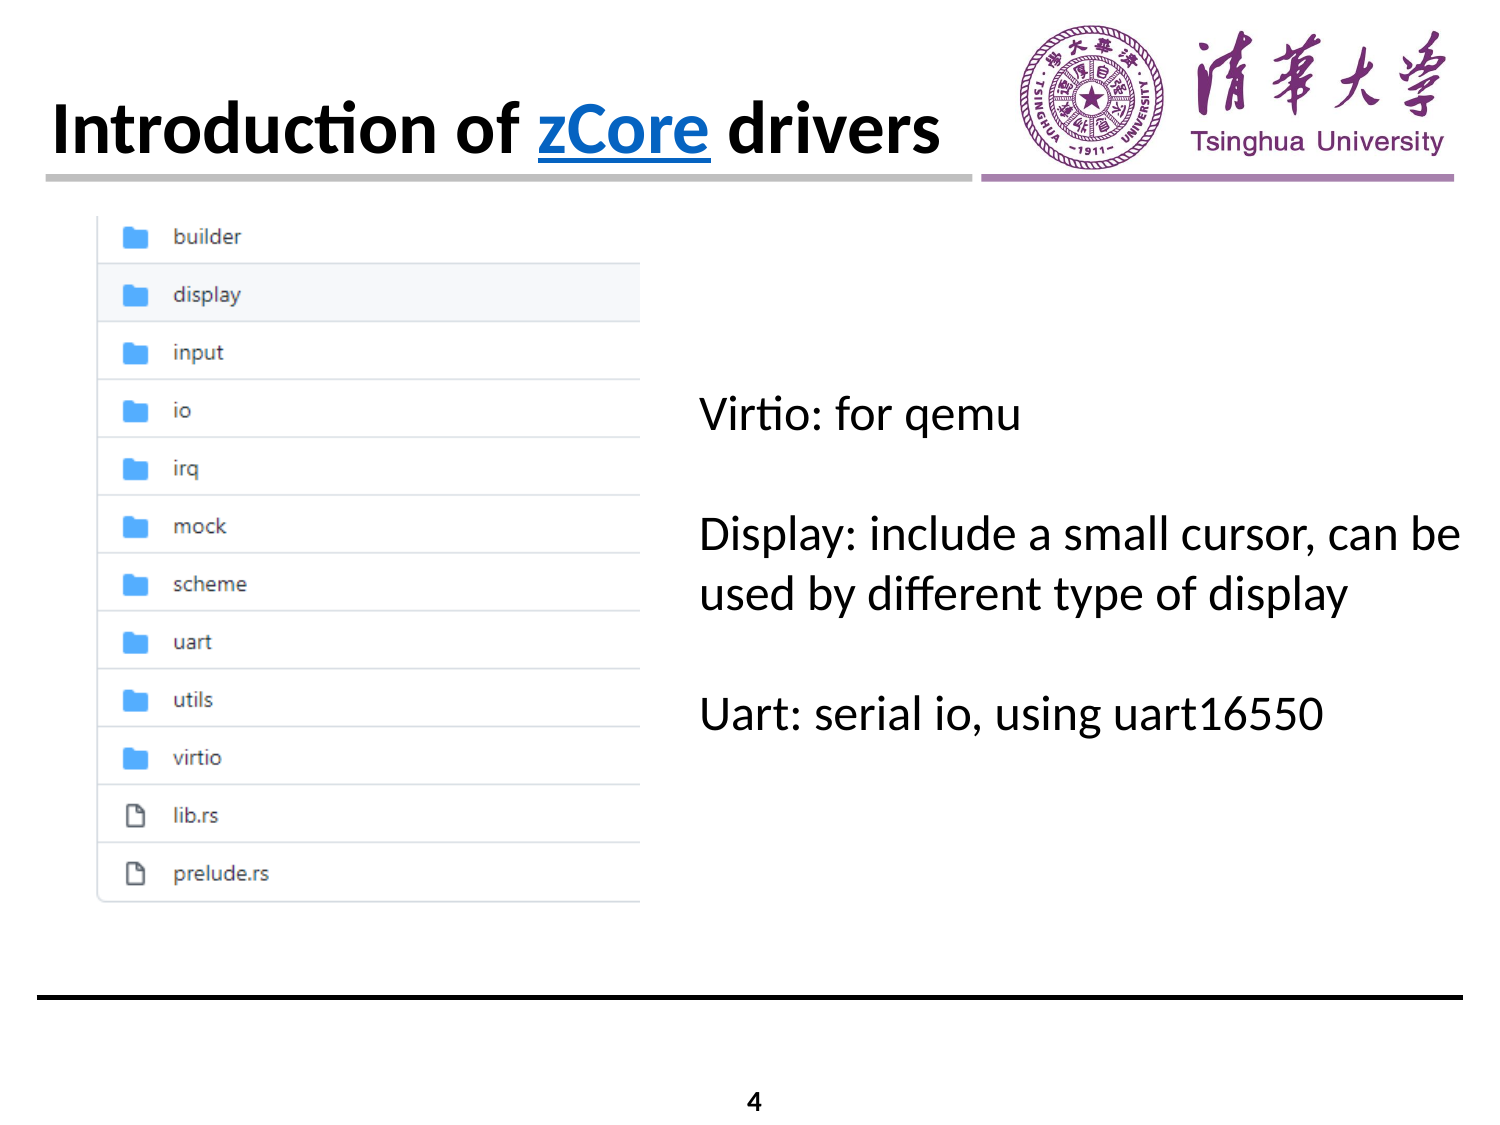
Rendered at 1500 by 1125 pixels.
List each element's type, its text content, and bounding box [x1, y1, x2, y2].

text_box Introduction of zCore drivers [36, 71, 982, 176]
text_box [45, 174, 1455, 182]
picture [1015, 21, 1455, 174]
text_box Virtio: for qemu Display: include a small cursor, can be used by different type of display Uart: serial io, using uart16550 [684, 373, 1500, 748]
picture [92, 216, 640, 909]
text_box 4 [732, 1074, 777, 1125]
